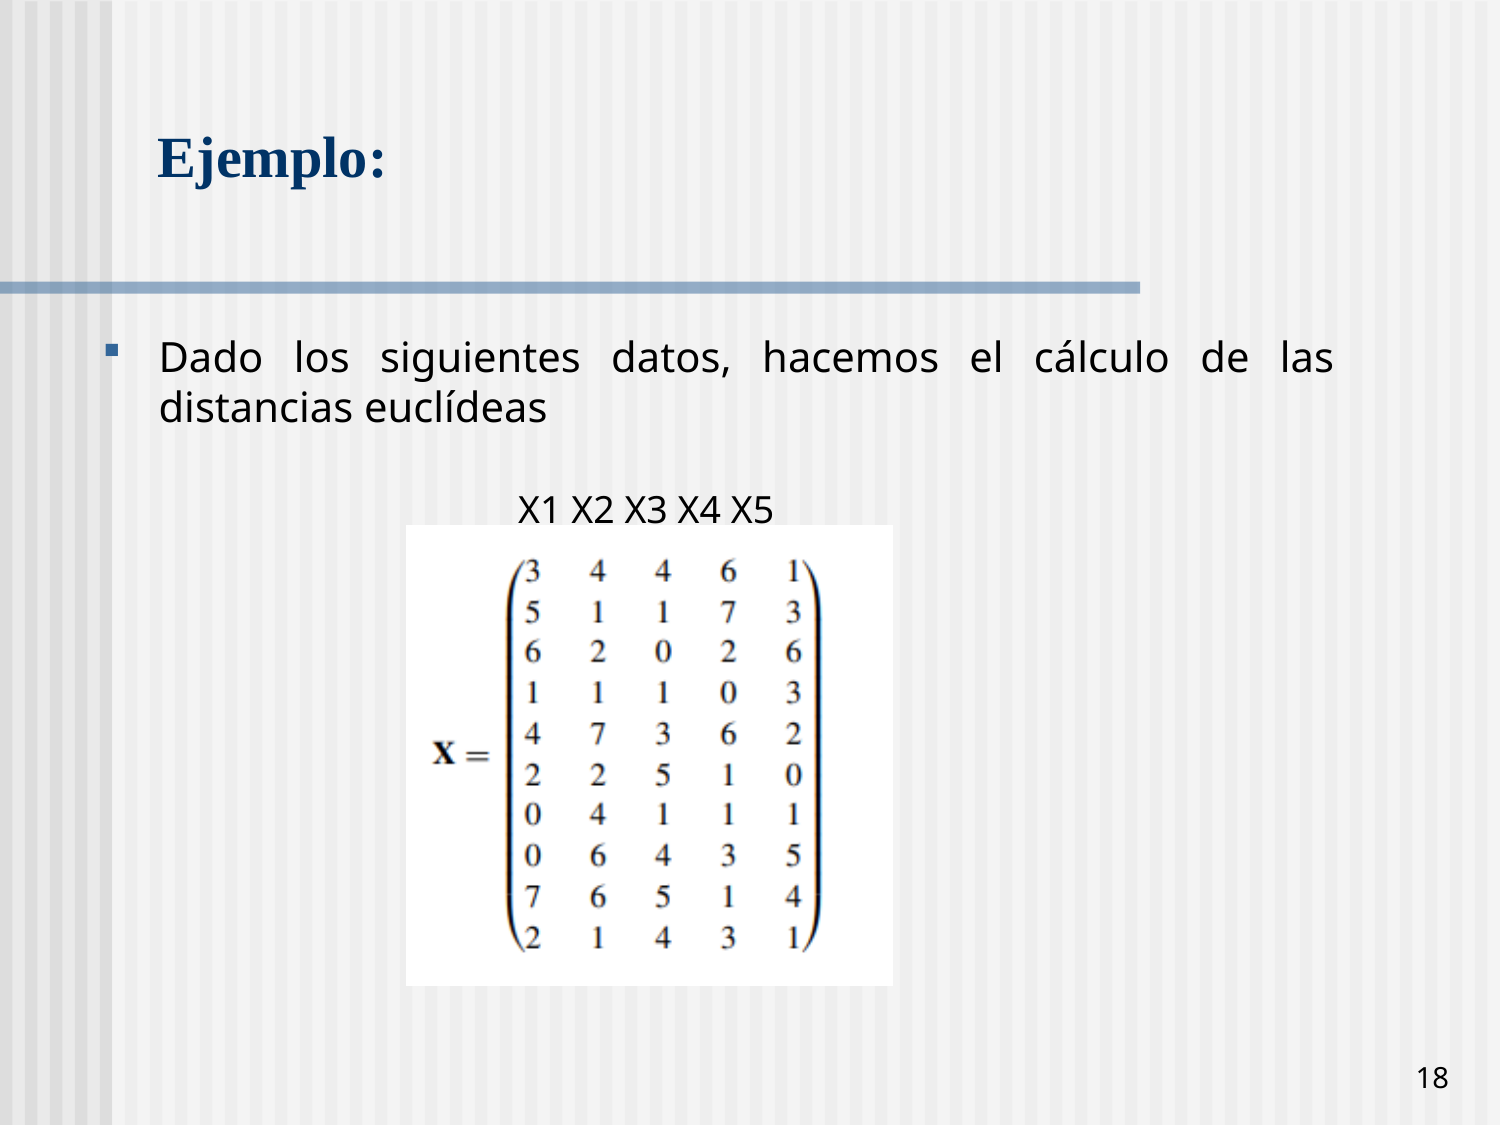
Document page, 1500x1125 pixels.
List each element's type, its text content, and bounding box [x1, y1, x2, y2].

title Ejemplo: [142, 109, 1482, 267]
slide_number 18 [1151, 1031, 1465, 1107]
picture [405, 525, 894, 986]
list Dado los siguientes datos, hacemos el cálculo de las distancias euclídeas [87, 323, 1350, 977]
text_box X1 X2 X3 X4 X5 [503, 478, 877, 524]
